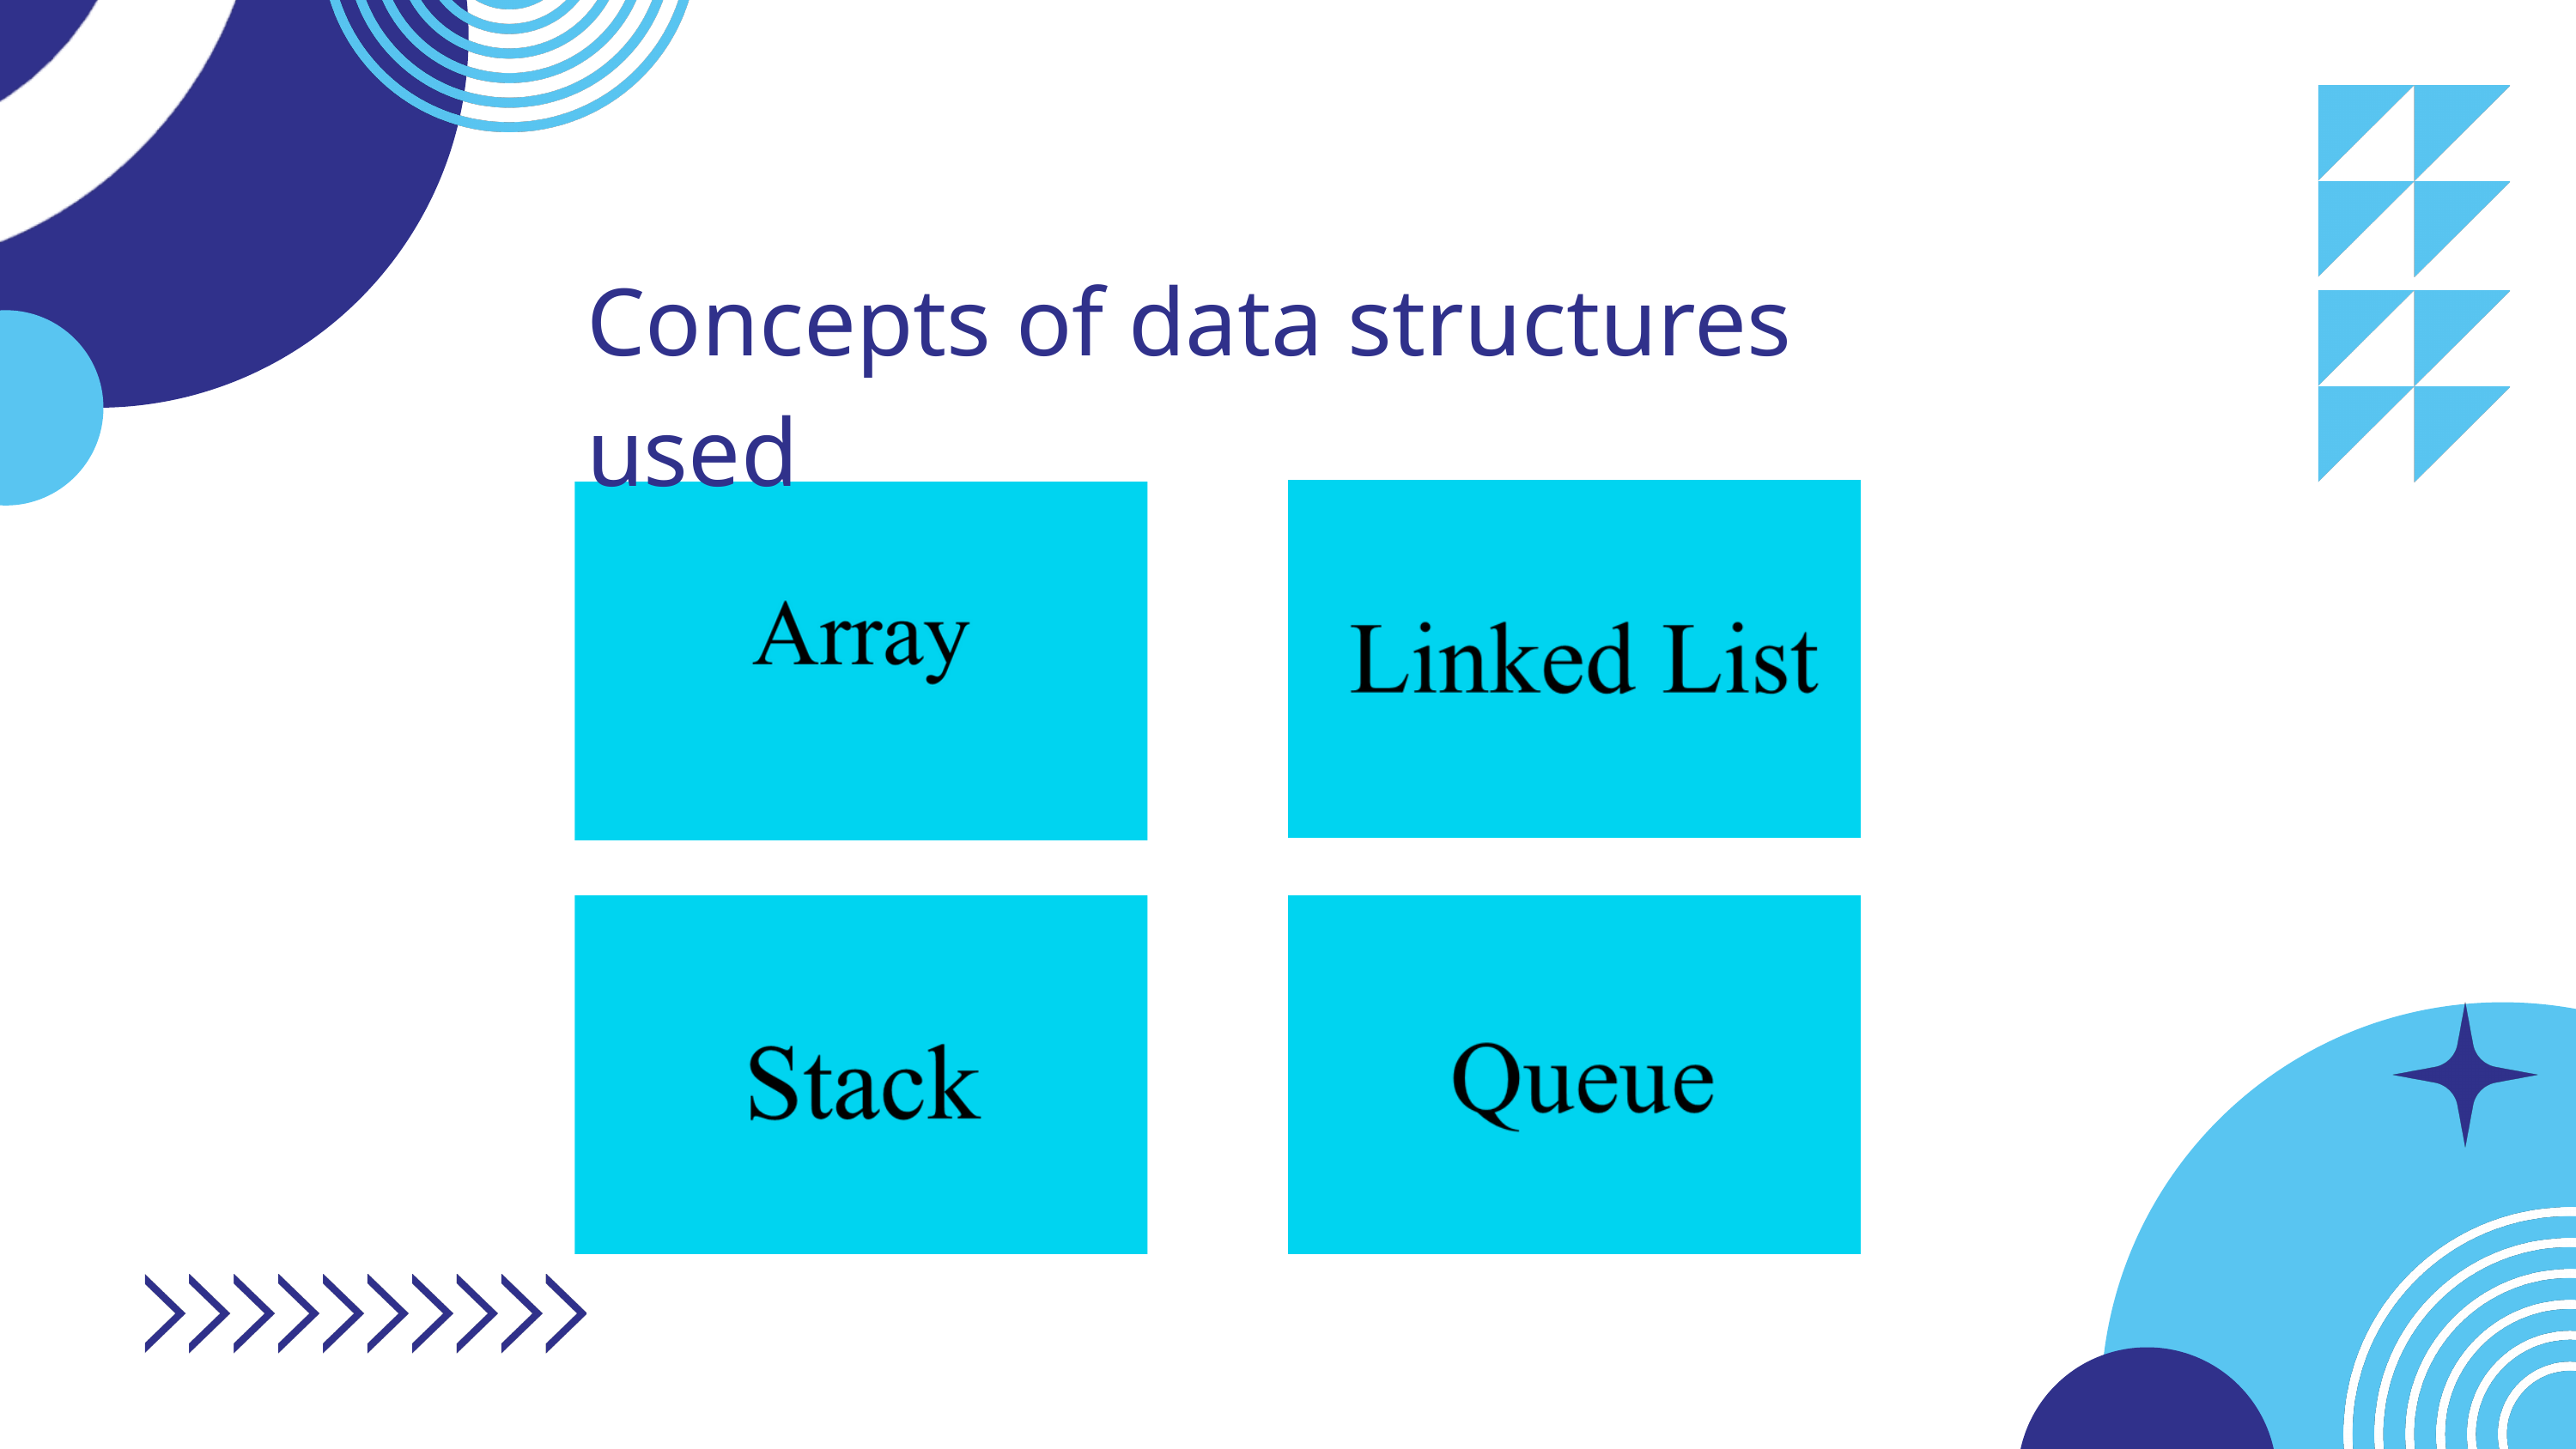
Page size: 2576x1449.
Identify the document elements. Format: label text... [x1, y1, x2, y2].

text_box [574, 482, 1148, 840]
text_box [2100, 1002, 2576, 1449]
text_box [473, 0, 697, 132]
text_box [574, 895, 1148, 1254]
text_box [1295, 895, 1861, 1254]
text_box [2318, 290, 2511, 482]
text_box [144, 1273, 587, 1354]
text_box [1288, 505, 1879, 835]
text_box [2017, 1347, 2277, 1449]
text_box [0, 310, 104, 506]
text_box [0, 0, 469, 409]
text_box Concepts of data structures used [586, 244, 1904, 505]
text_box [1288, 895, 1295, 1254]
text_box [2318, 85, 2511, 277]
